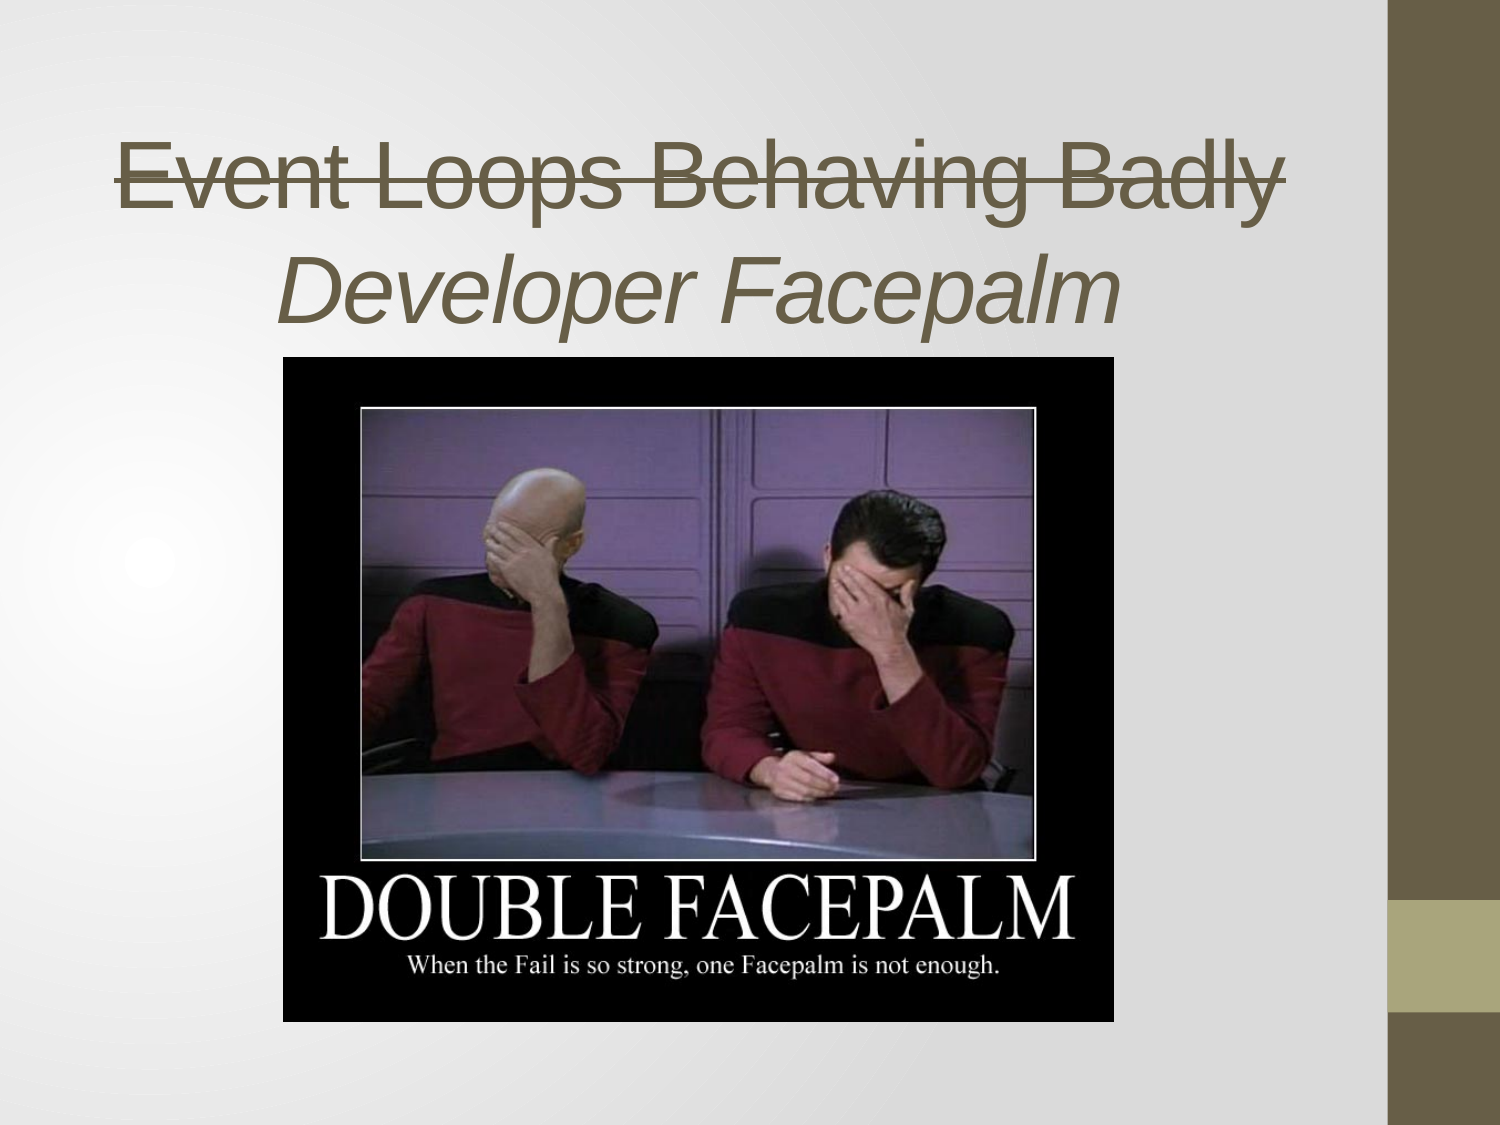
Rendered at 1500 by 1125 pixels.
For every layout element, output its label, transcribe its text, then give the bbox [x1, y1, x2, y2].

title Event Loops Behaving Badly Developer Facepalm [75, 133, 1325, 322]
picture [282, 356, 1115, 1022]
